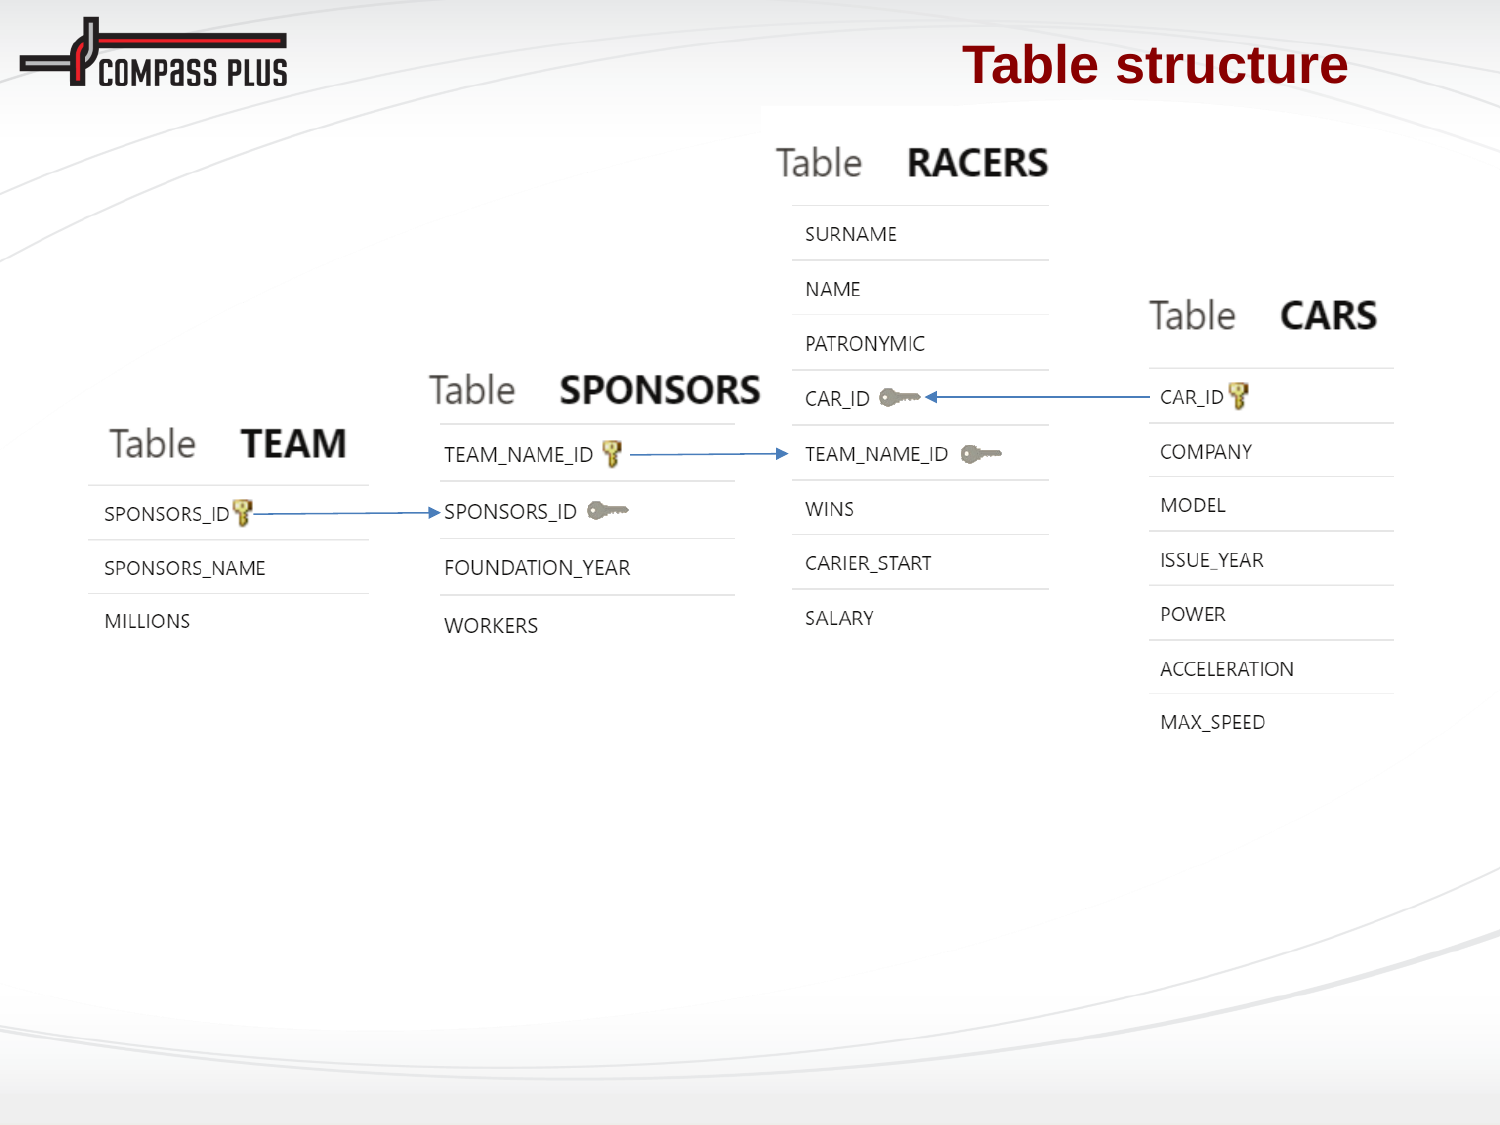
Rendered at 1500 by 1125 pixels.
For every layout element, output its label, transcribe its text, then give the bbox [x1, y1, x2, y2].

title Table structure [962, 29, 1481, 96]
picture [0, 0, 1500, 1093]
